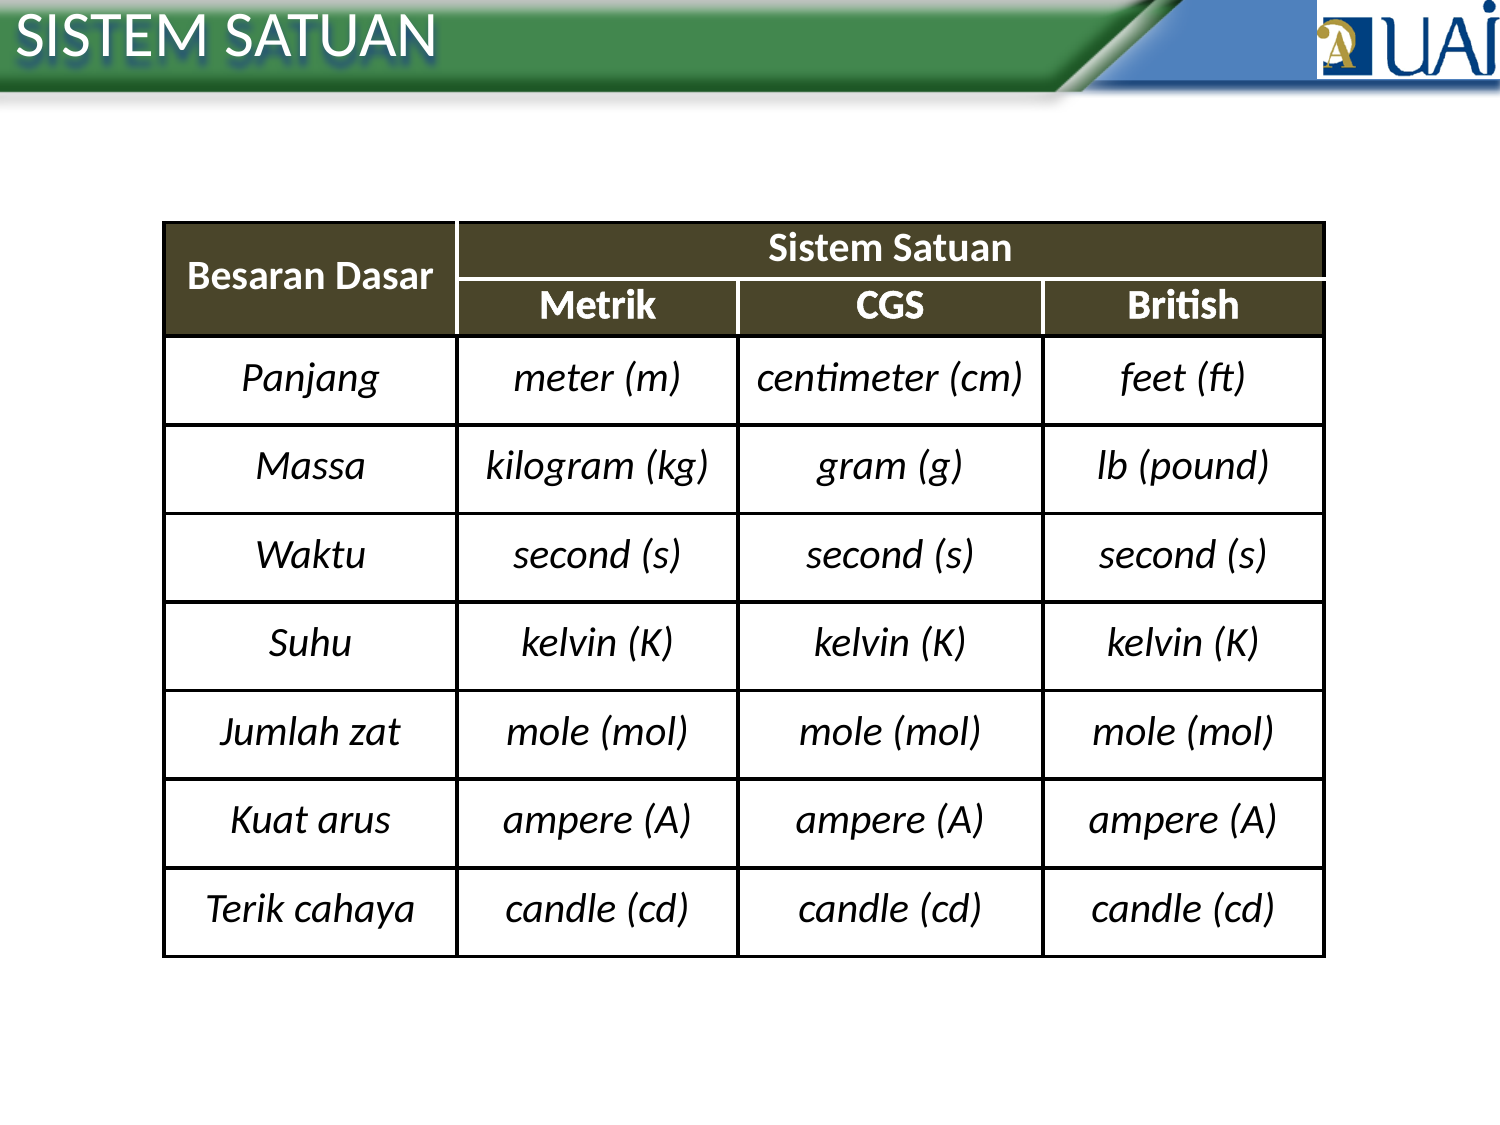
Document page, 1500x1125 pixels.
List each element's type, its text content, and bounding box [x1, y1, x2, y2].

table_header Sistem Satuan [459, 224, 1322, 277]
table_cell Waktu [166, 515, 455, 600]
table_cell second (s) [459, 515, 736, 600]
table_cell gram (g) [740, 427, 1041, 512]
table_cell second (s) [1045, 515, 1322, 600]
table_cell centimeter (cm) [740, 338, 1041, 423]
table_cell British [1045, 281, 1322, 334]
table_cell CGS [740, 281, 1041, 334]
table_cell candle (cd) [1045, 870, 1322, 955]
table_cell Metrik [459, 281, 736, 334]
table_cell Suhu [166, 604, 455, 689]
table_cell mole (mol) [740, 692, 1041, 777]
table_cell ampere (A) [459, 781, 736, 866]
table_cell ampere (A) [1045, 781, 1322, 866]
picture [0, 0, 1196, 135]
table_cell second (s) [740, 515, 1041, 600]
table_cell Panjang [166, 338, 455, 423]
table_cell Kuat arus [166, 781, 455, 866]
table_cell meter (m) [459, 338, 736, 423]
text_box SISTEM SATUAN [1196, 0, 1500, 81]
table_cell candle (cd) [740, 870, 1041, 955]
table_cell kilogram (kg) [459, 427, 736, 512]
table_cell lb (pound) [1045, 427, 1322, 512]
table_cell mole (mol) [459, 692, 736, 777]
table_cell Terik cahaya [166, 870, 455, 955]
table_cell kelvin (K) [459, 604, 736, 689]
table_cell ampere (A) [740, 781, 1041, 866]
table_cell kelvin (K) [740, 604, 1041, 689]
table_cell candle (cd) [459, 870, 736, 955]
table_cell Jumlah zat [166, 692, 455, 777]
table_cell feet (ft) [1045, 338, 1322, 423]
table_header Besaran Dasar [166, 224, 455, 334]
table_cell Massa [166, 427, 455, 512]
table_cell mole (mol) [1045, 692, 1322, 777]
table_cell kelvin (K) [1045, 604, 1322, 689]
